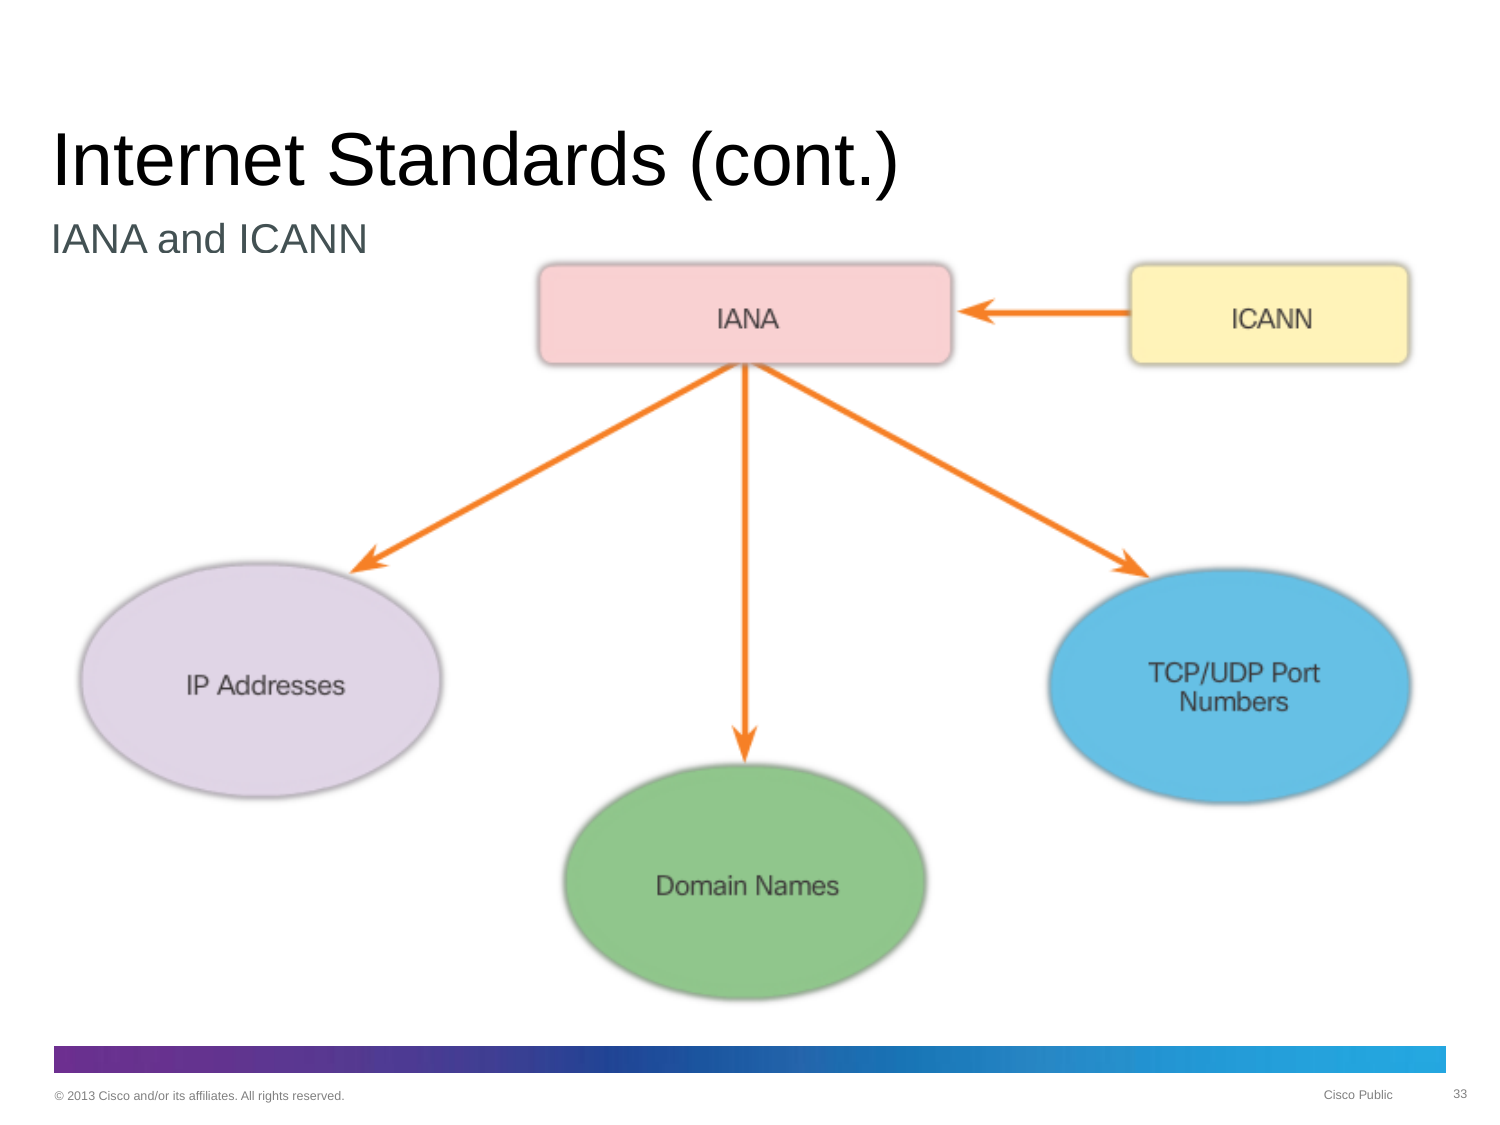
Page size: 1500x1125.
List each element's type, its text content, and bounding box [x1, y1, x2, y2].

title Internet Standards (cont.) [37, 70, 1447, 209]
picture [73, 252, 1427, 1012]
picture [54, 1046, 1446, 1073]
text_box IANA and ICANN [35, 208, 999, 280]
